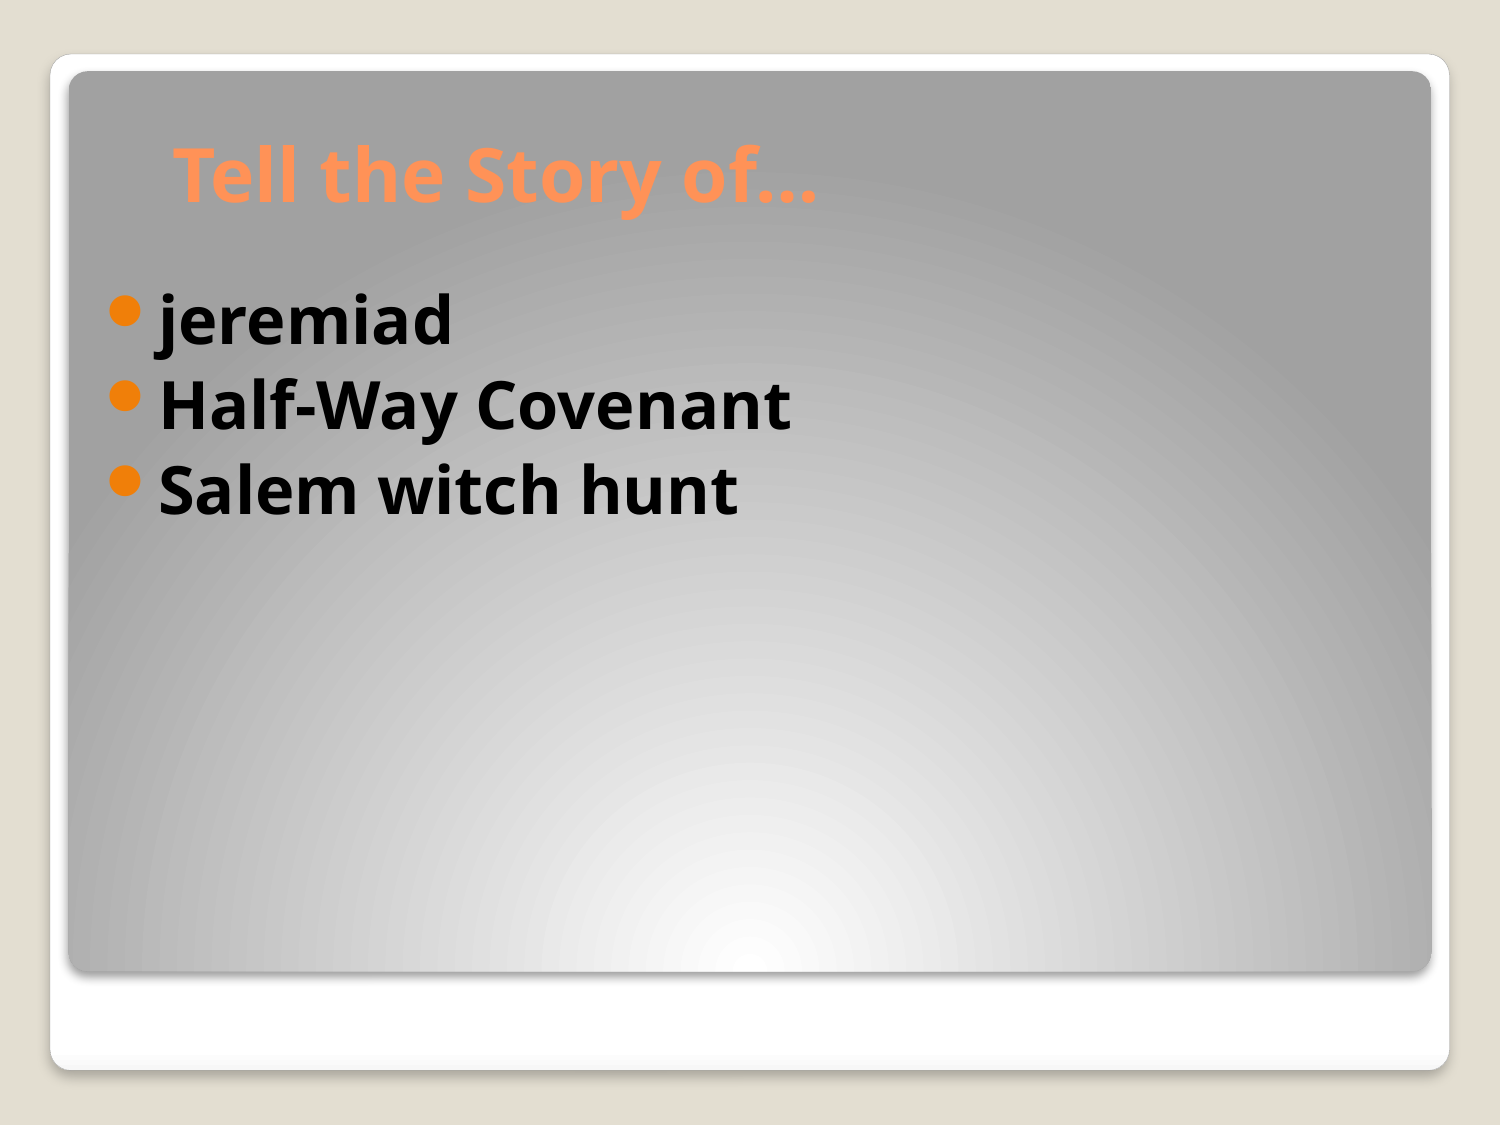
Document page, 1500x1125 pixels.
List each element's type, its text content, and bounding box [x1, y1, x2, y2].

title Tell the Story of… [157, 50, 1275, 225]
list jeremiad Half-Way Covenant Salem witch hunt [75, 262, 1413, 888]
